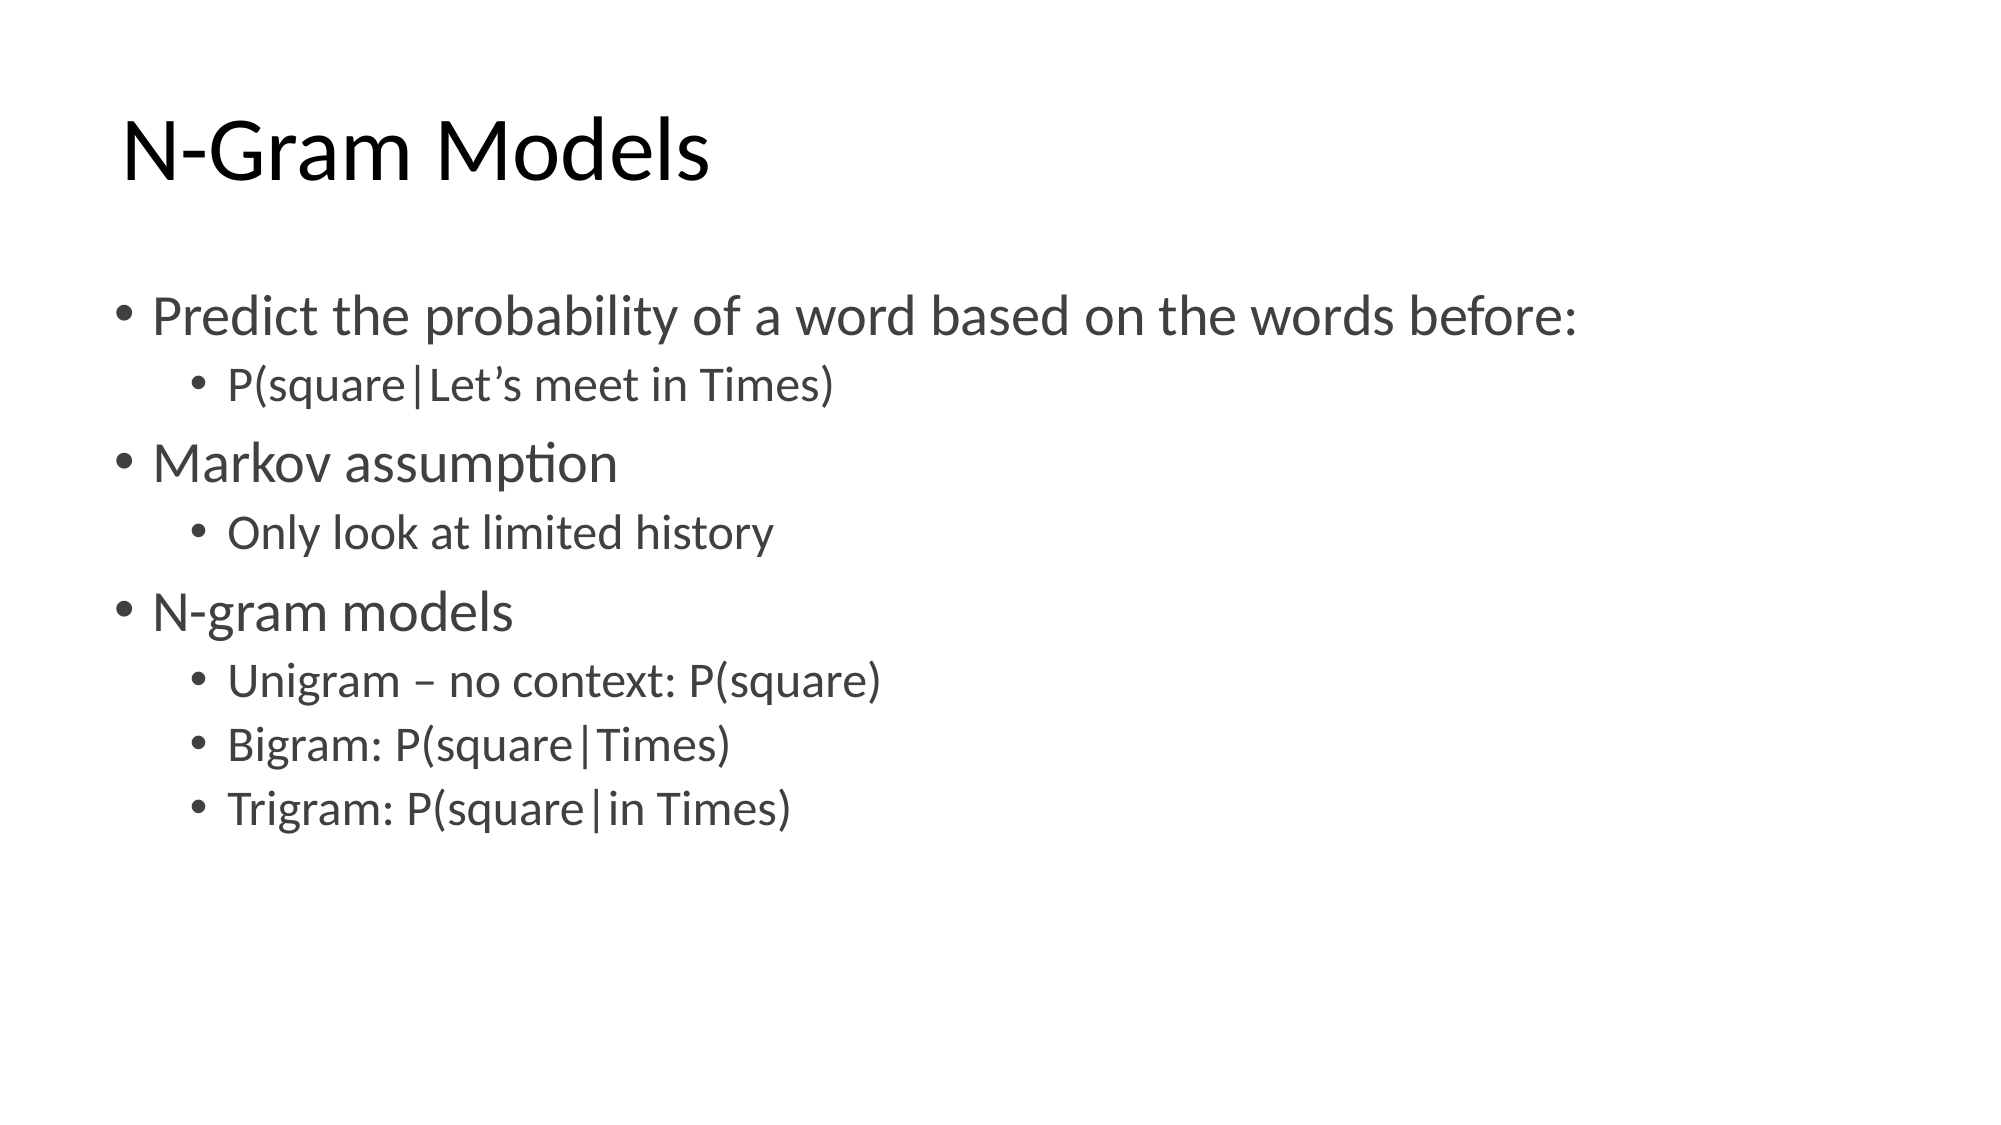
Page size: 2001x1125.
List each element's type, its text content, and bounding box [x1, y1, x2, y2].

list Predict the probability of a word based on the words before: P(square|Let’s meet in Times) Markov assumption Only look at limited history N-gram models Unigram – no context: P(square) Bigram: P(square|Times) Trigram: P(square|in Times) [99, 277, 1900, 1001]
title N-Gram Models [106, 42, 1832, 260]
